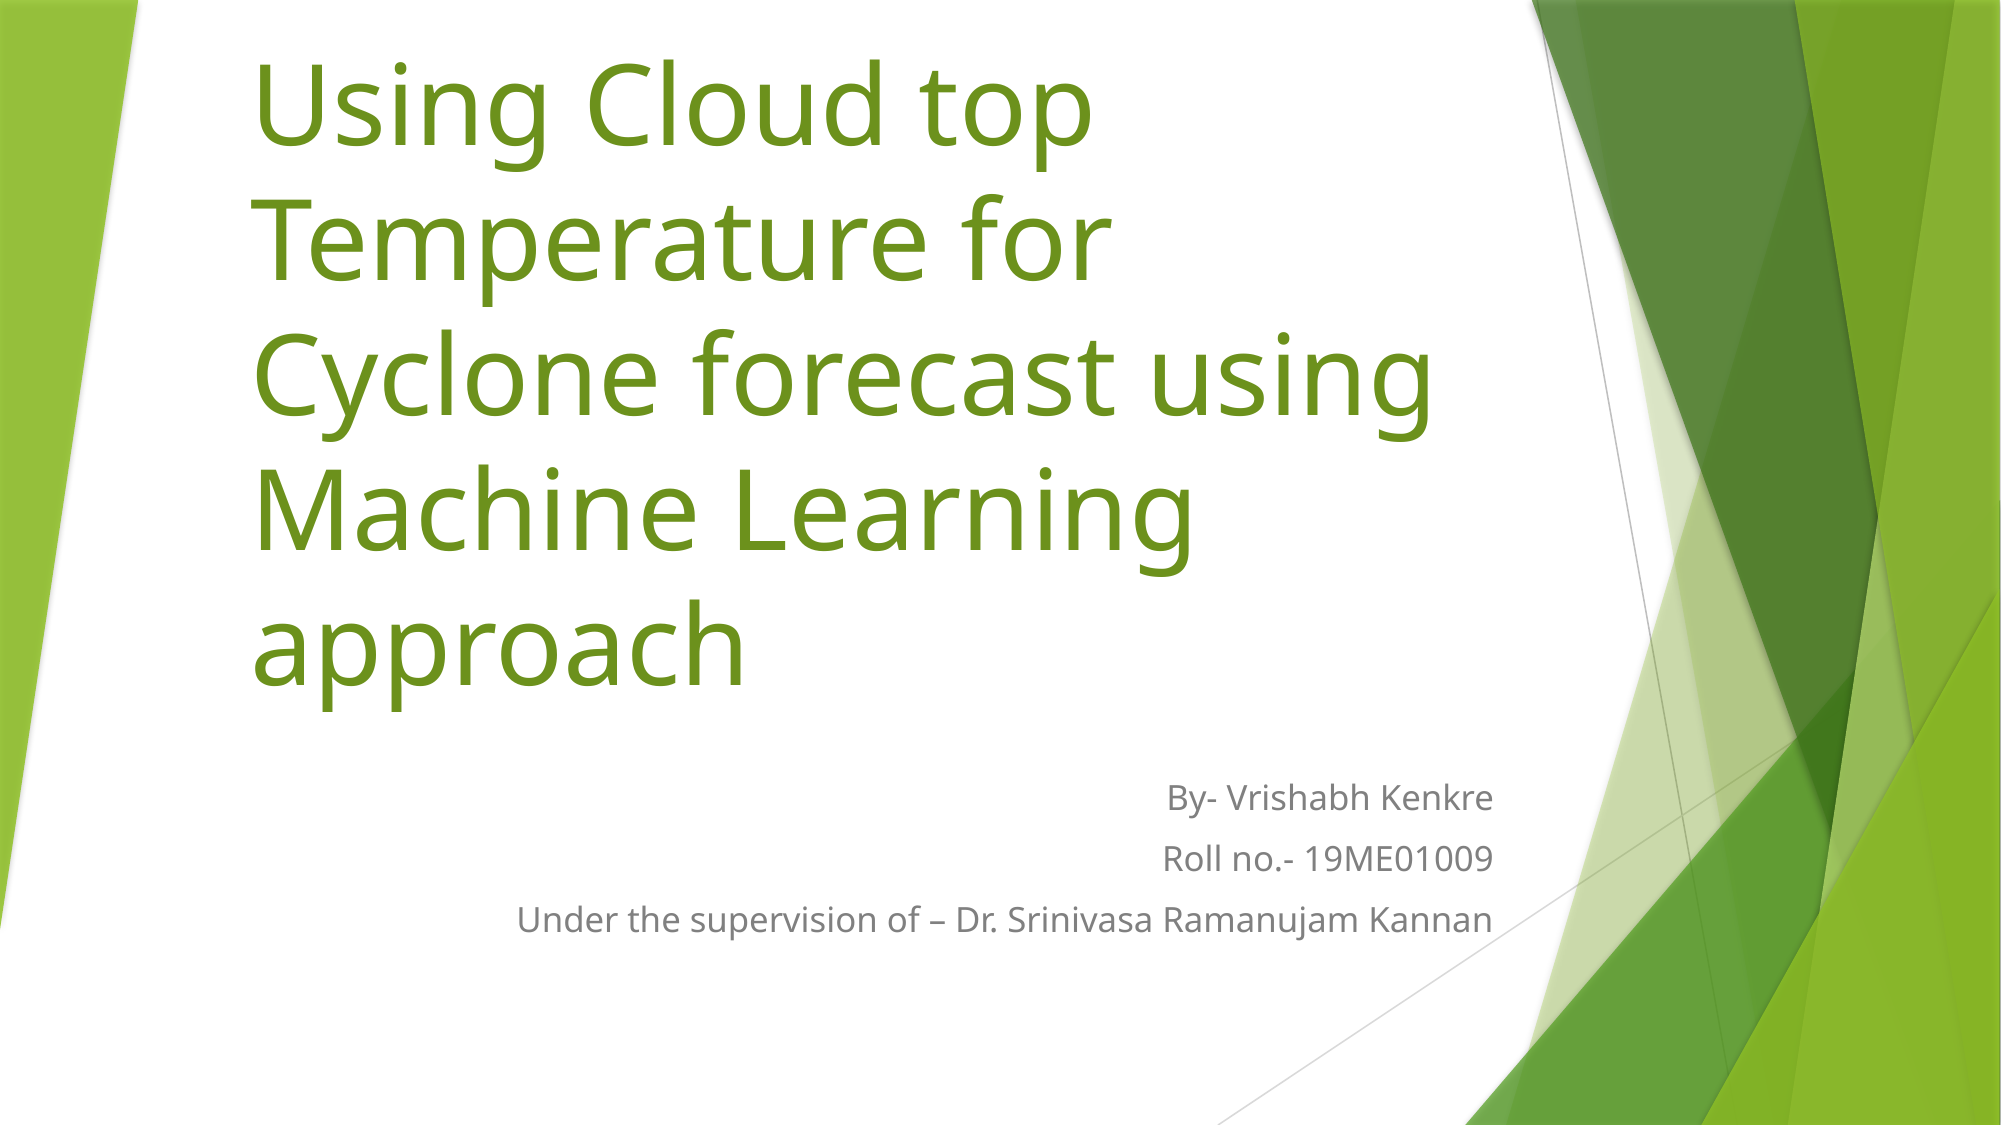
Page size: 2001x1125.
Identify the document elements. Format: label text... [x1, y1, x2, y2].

title Using Cloud top Temperature for Cyclone forecast using Machine Learning approach [235, 445, 1510, 716]
subtitle By- Vrishabh Kenkre Roll no.- 19ME01009 Under the supervision of – Dr. Srinivasa Ramanujam Kannan [235, 768, 1510, 948]
